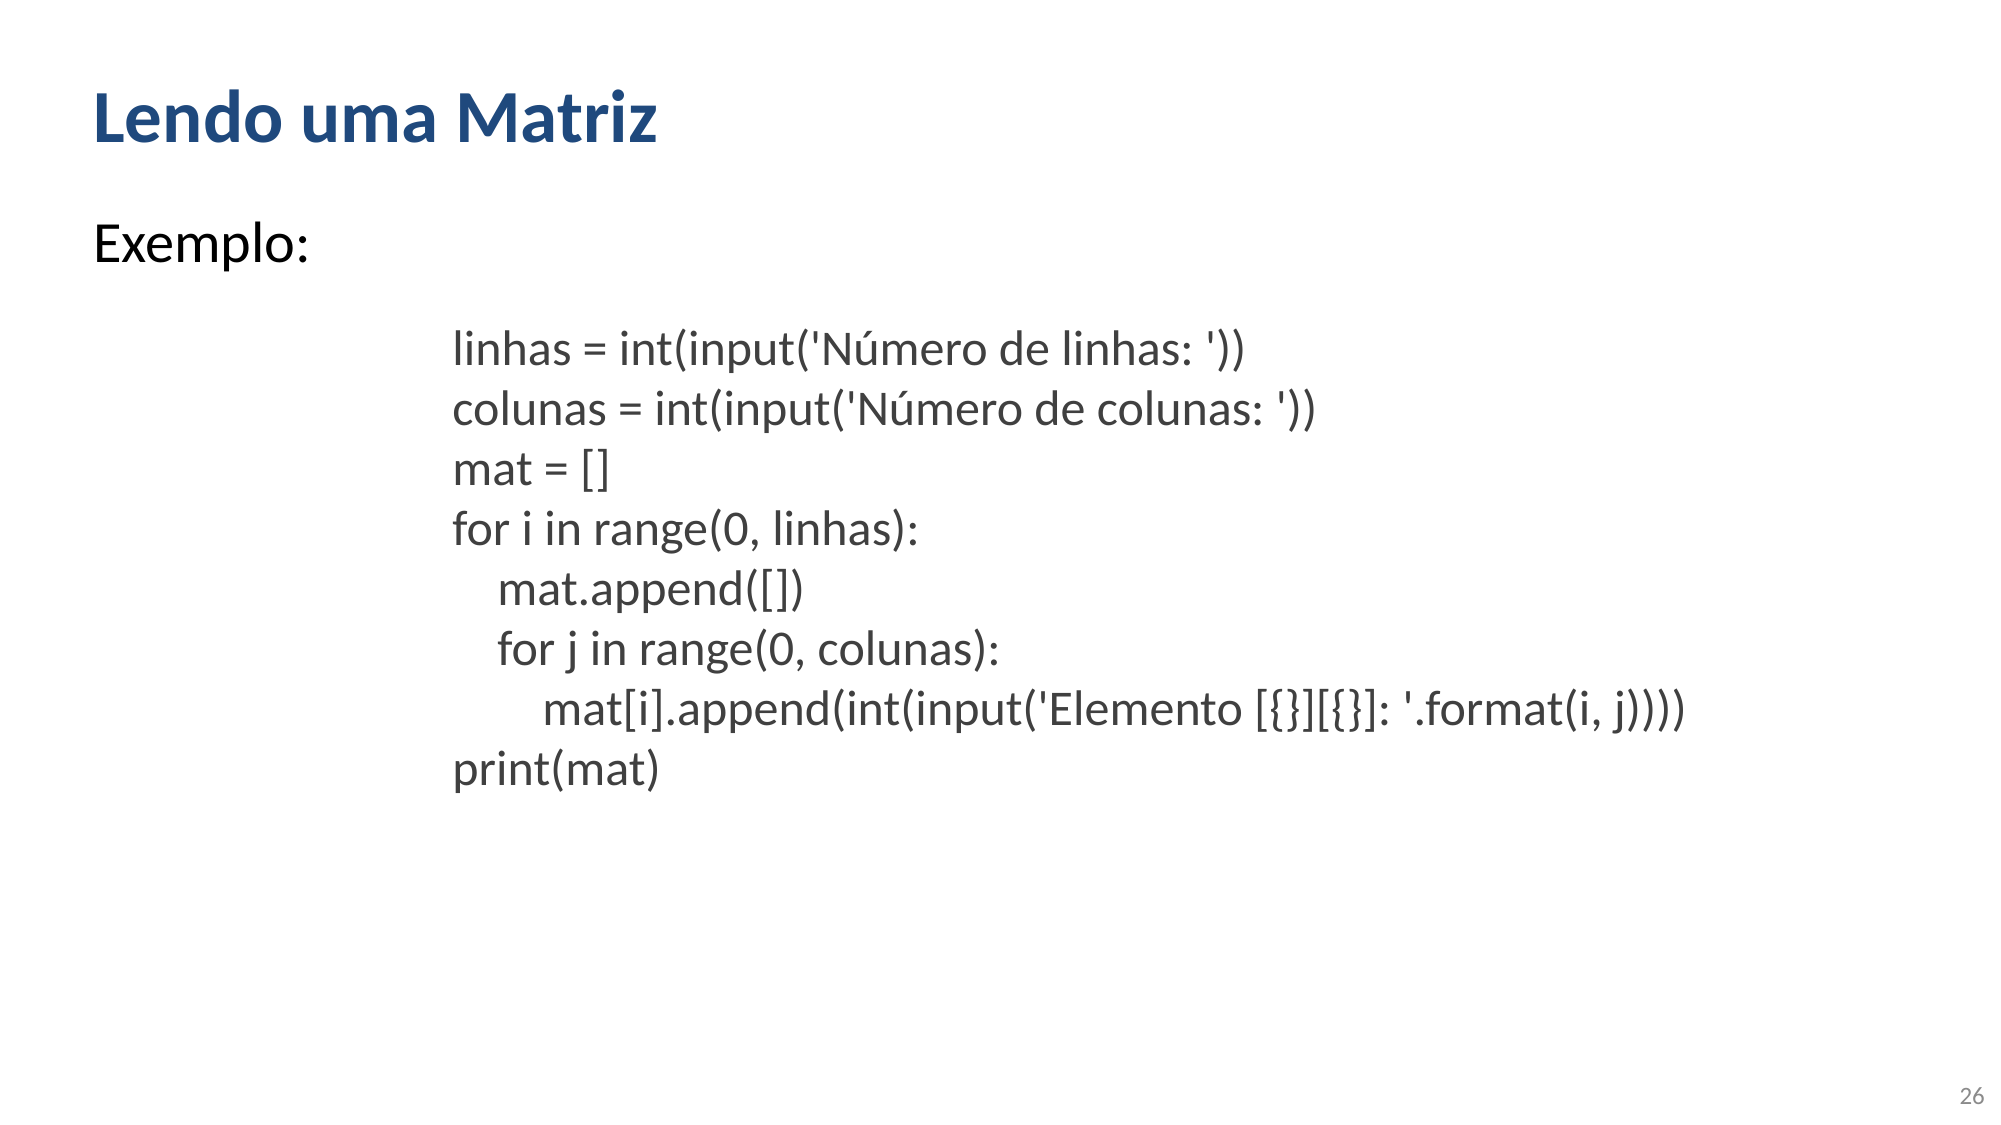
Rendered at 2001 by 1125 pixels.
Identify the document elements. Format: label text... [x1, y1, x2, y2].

text_box 26 [1650, 1065, 2000, 1125]
text_box linhas = int(input('Número de linhas: ')) colunas = int(input('Número de colunas: ')) mat = [] for i in range(0, linhas): mat.append([]) for j in range(0, colunas): mat[i].append(int(input('Elemento [{}][{}]: '.format(i, j)))) print(mat) [437, 307, 1748, 803]
title Lendo uma Matriz [78, 19, 1665, 196]
list Exemplo: [78, 196, 1909, 381]
